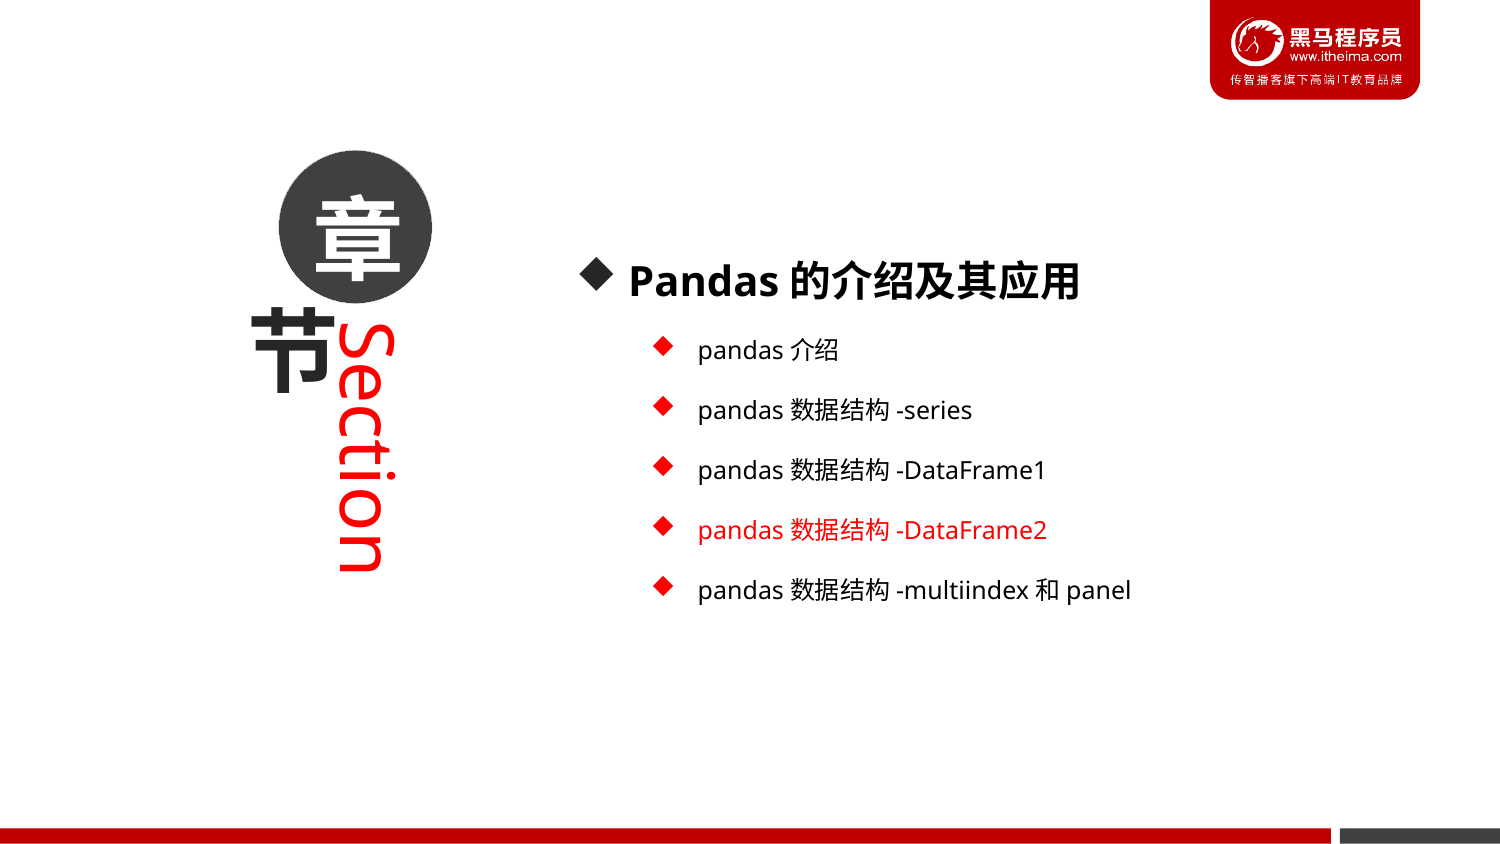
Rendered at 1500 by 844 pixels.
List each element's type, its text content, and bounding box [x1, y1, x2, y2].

text_box Section [321, 314, 427, 749]
picture [1212, 8, 1421, 94]
text_box 节 [218, 288, 339, 410]
text_box 章 [278, 150, 433, 304]
text_box Pandas的介绍及其应用 pandas介绍 pandas数据结构-series pandas数据结构-DataFrame1 pandas数据结构-DataFrame2 pandas数据结构-multiindex和panel [561, 197, 1270, 612]
